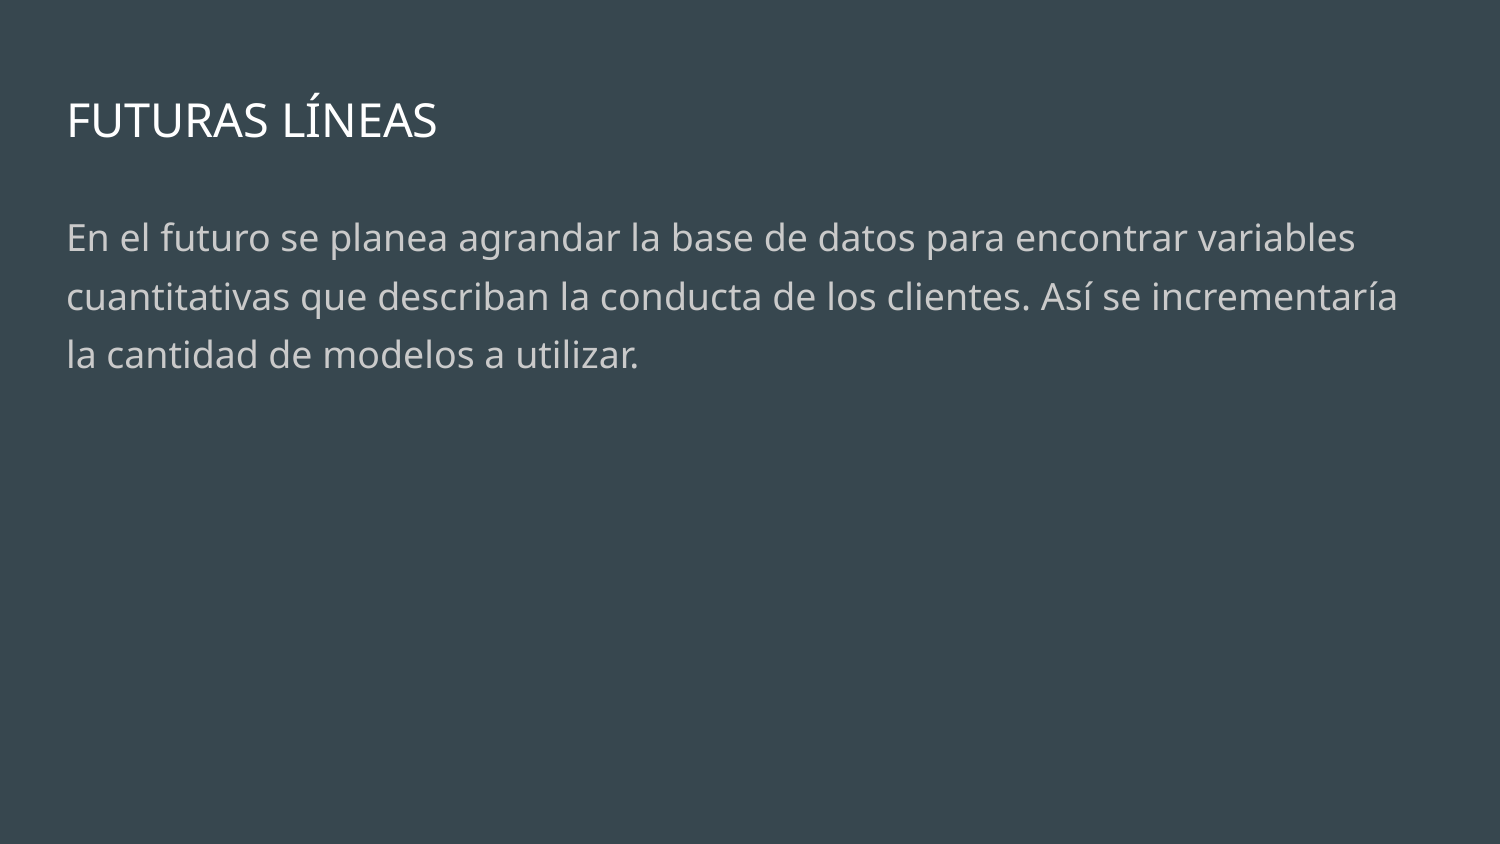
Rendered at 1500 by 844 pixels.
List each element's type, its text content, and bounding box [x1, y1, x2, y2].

list En el futuro se planea agrandar la base de datos para encontrar variables cuantitativas que describan la conducta de los clientes. Así se incrementaría la cantidad de modelos a utilizar. [51, 189, 1449, 750]
title FUTURAS LÍNEAS [51, 72, 1449, 167]
